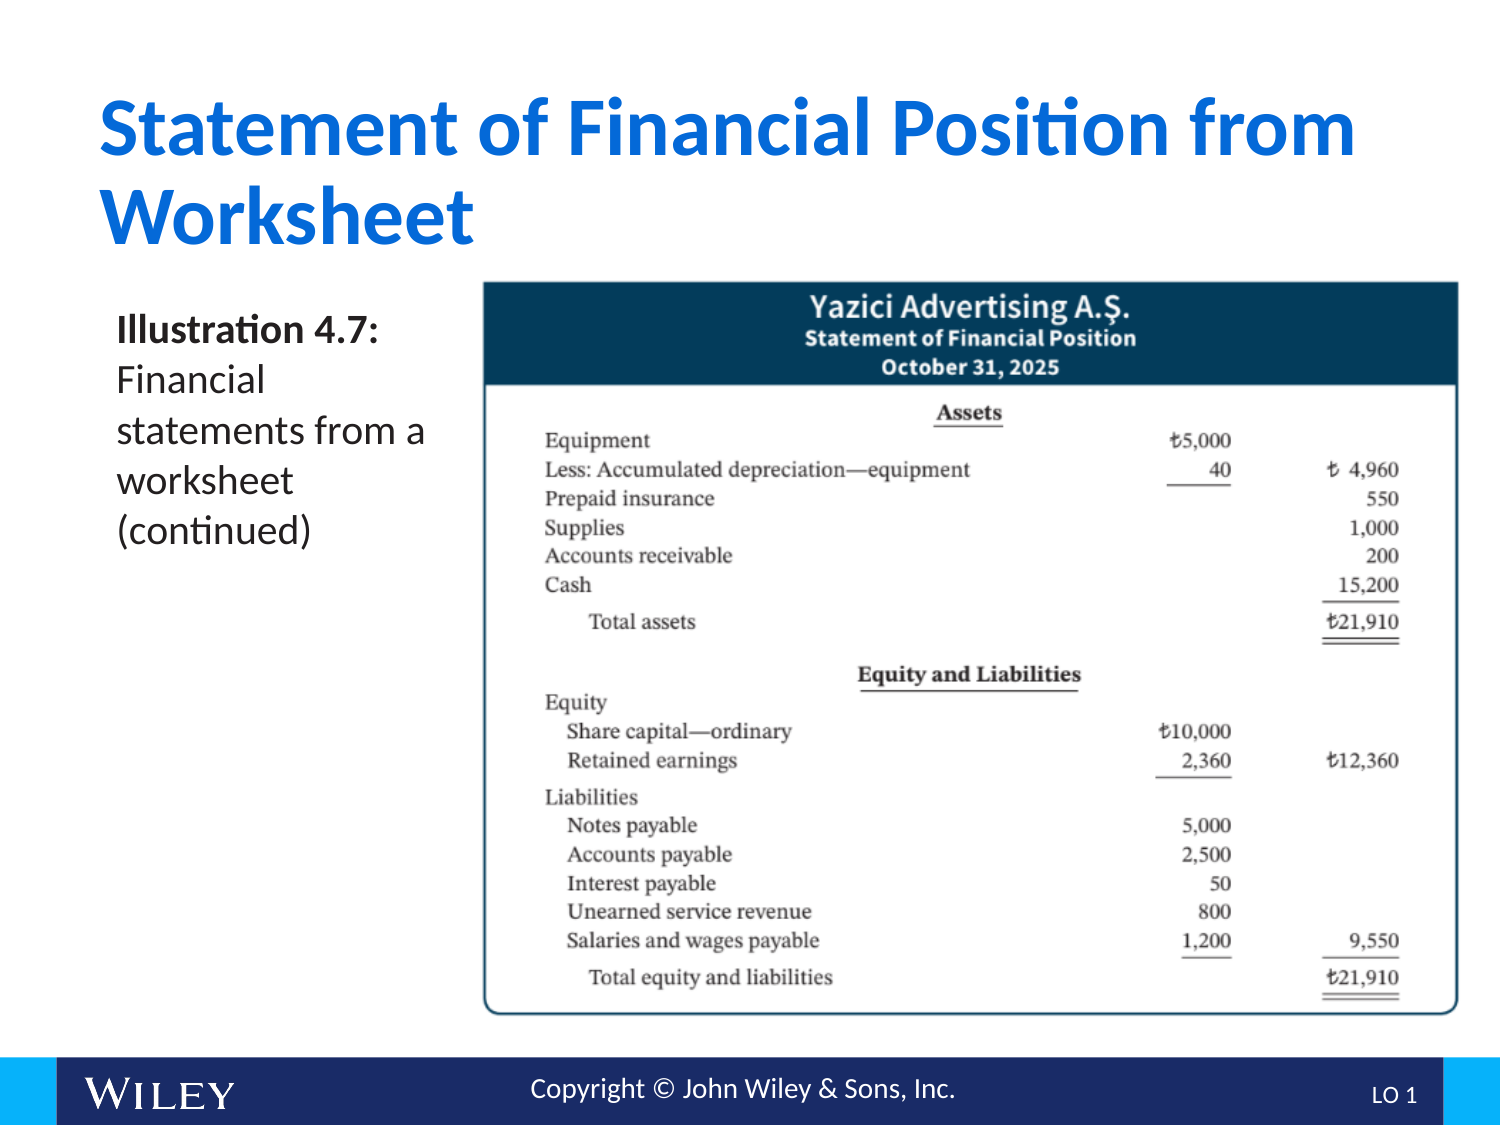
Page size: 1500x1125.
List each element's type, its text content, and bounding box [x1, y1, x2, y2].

list L O 1 [1309, 1065, 1433, 1125]
list Illustration 4.7: Financial statements from a worksheet (continued) [101, 294, 443, 671]
title Statement of Financial Position from Worksheet [84, 75, 1416, 243]
picture [470, 274, 1470, 1027]
